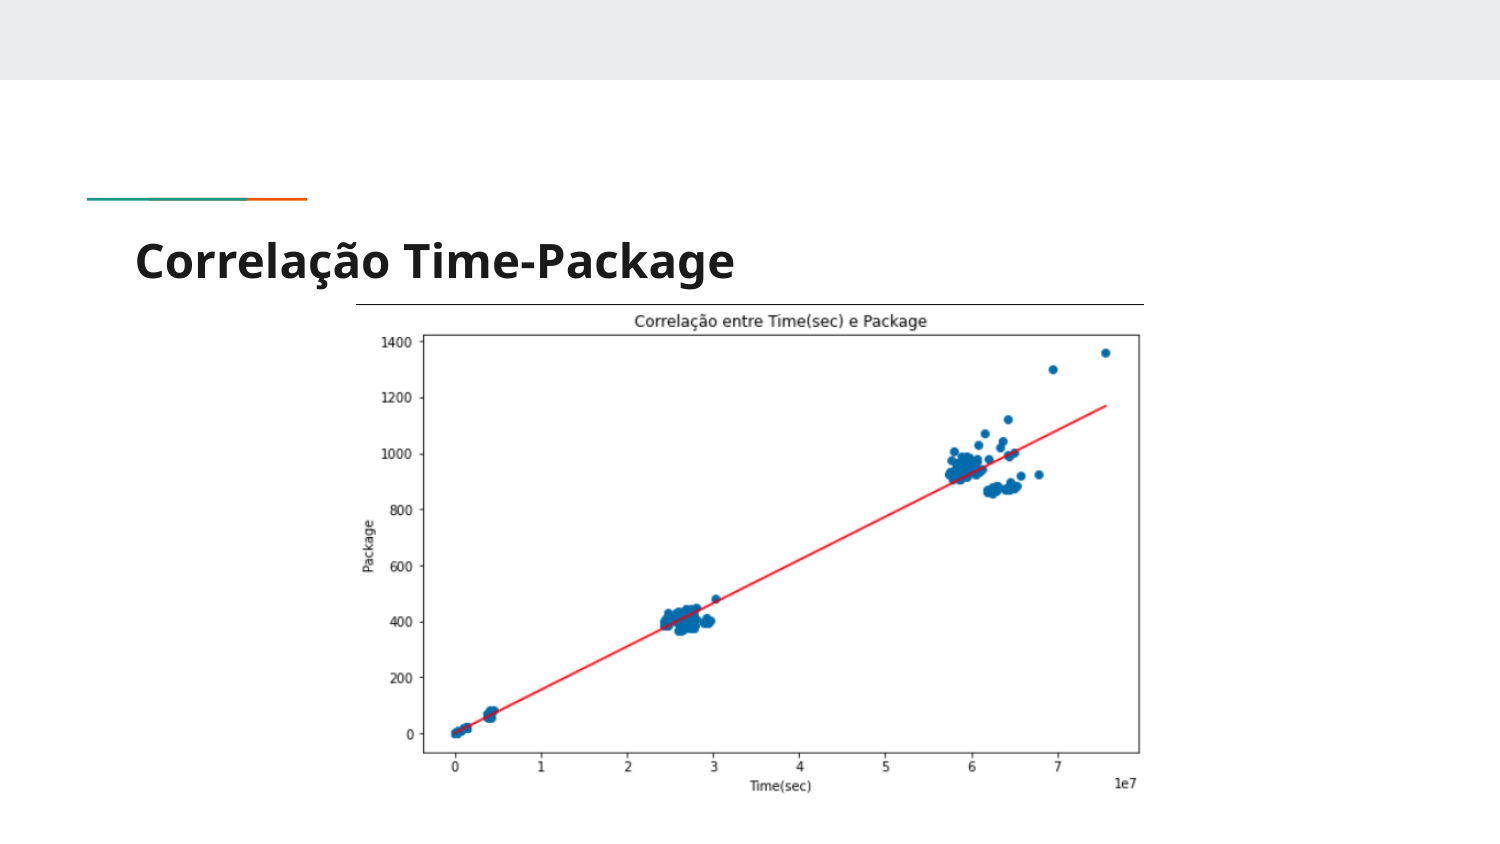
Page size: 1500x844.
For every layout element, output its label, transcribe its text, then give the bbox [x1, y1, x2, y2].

picture [356, 303, 1144, 800]
title Correlação Time-Package [119, 216, 1381, 305]
